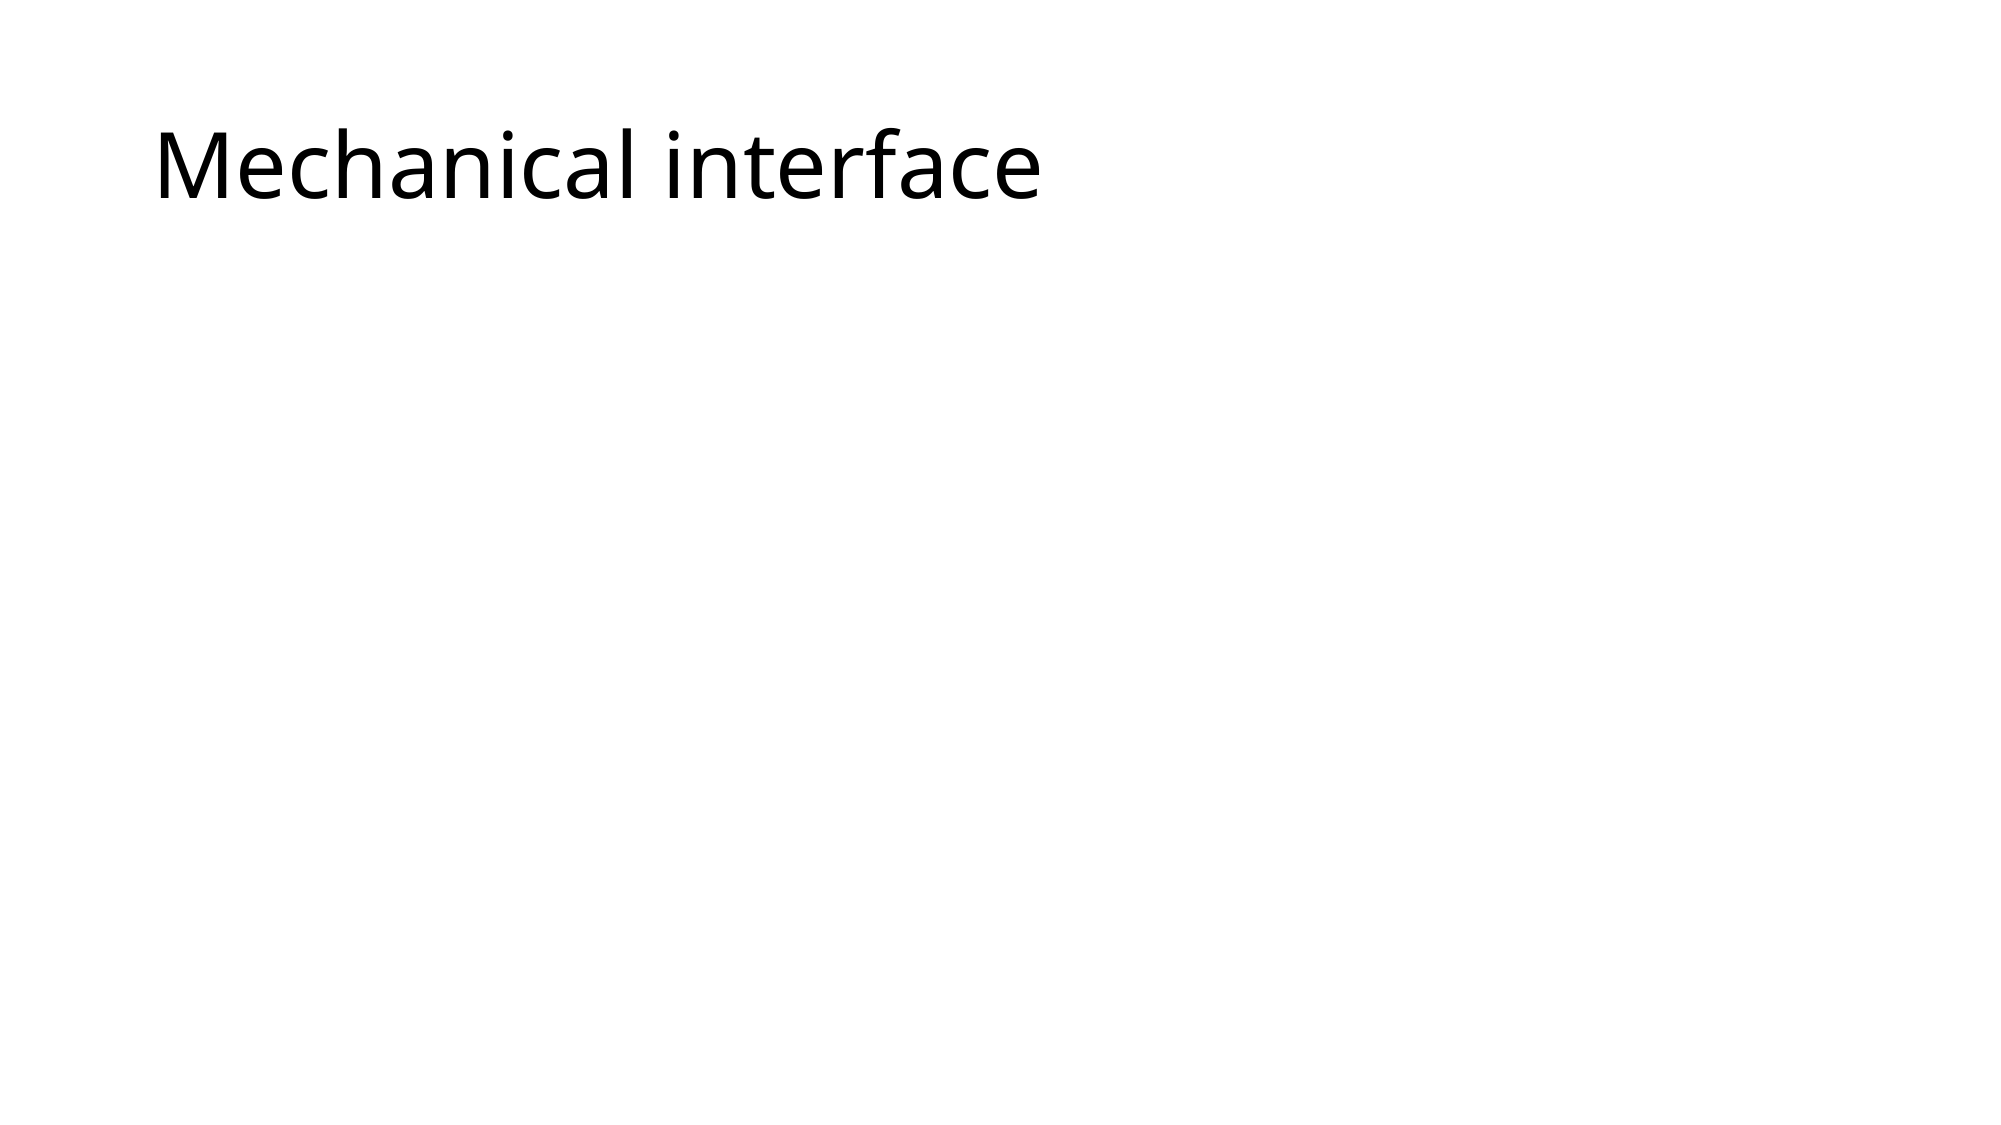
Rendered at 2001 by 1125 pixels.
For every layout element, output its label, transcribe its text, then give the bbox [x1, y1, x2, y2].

title Mechanical interface [137, 59, 1863, 278]
